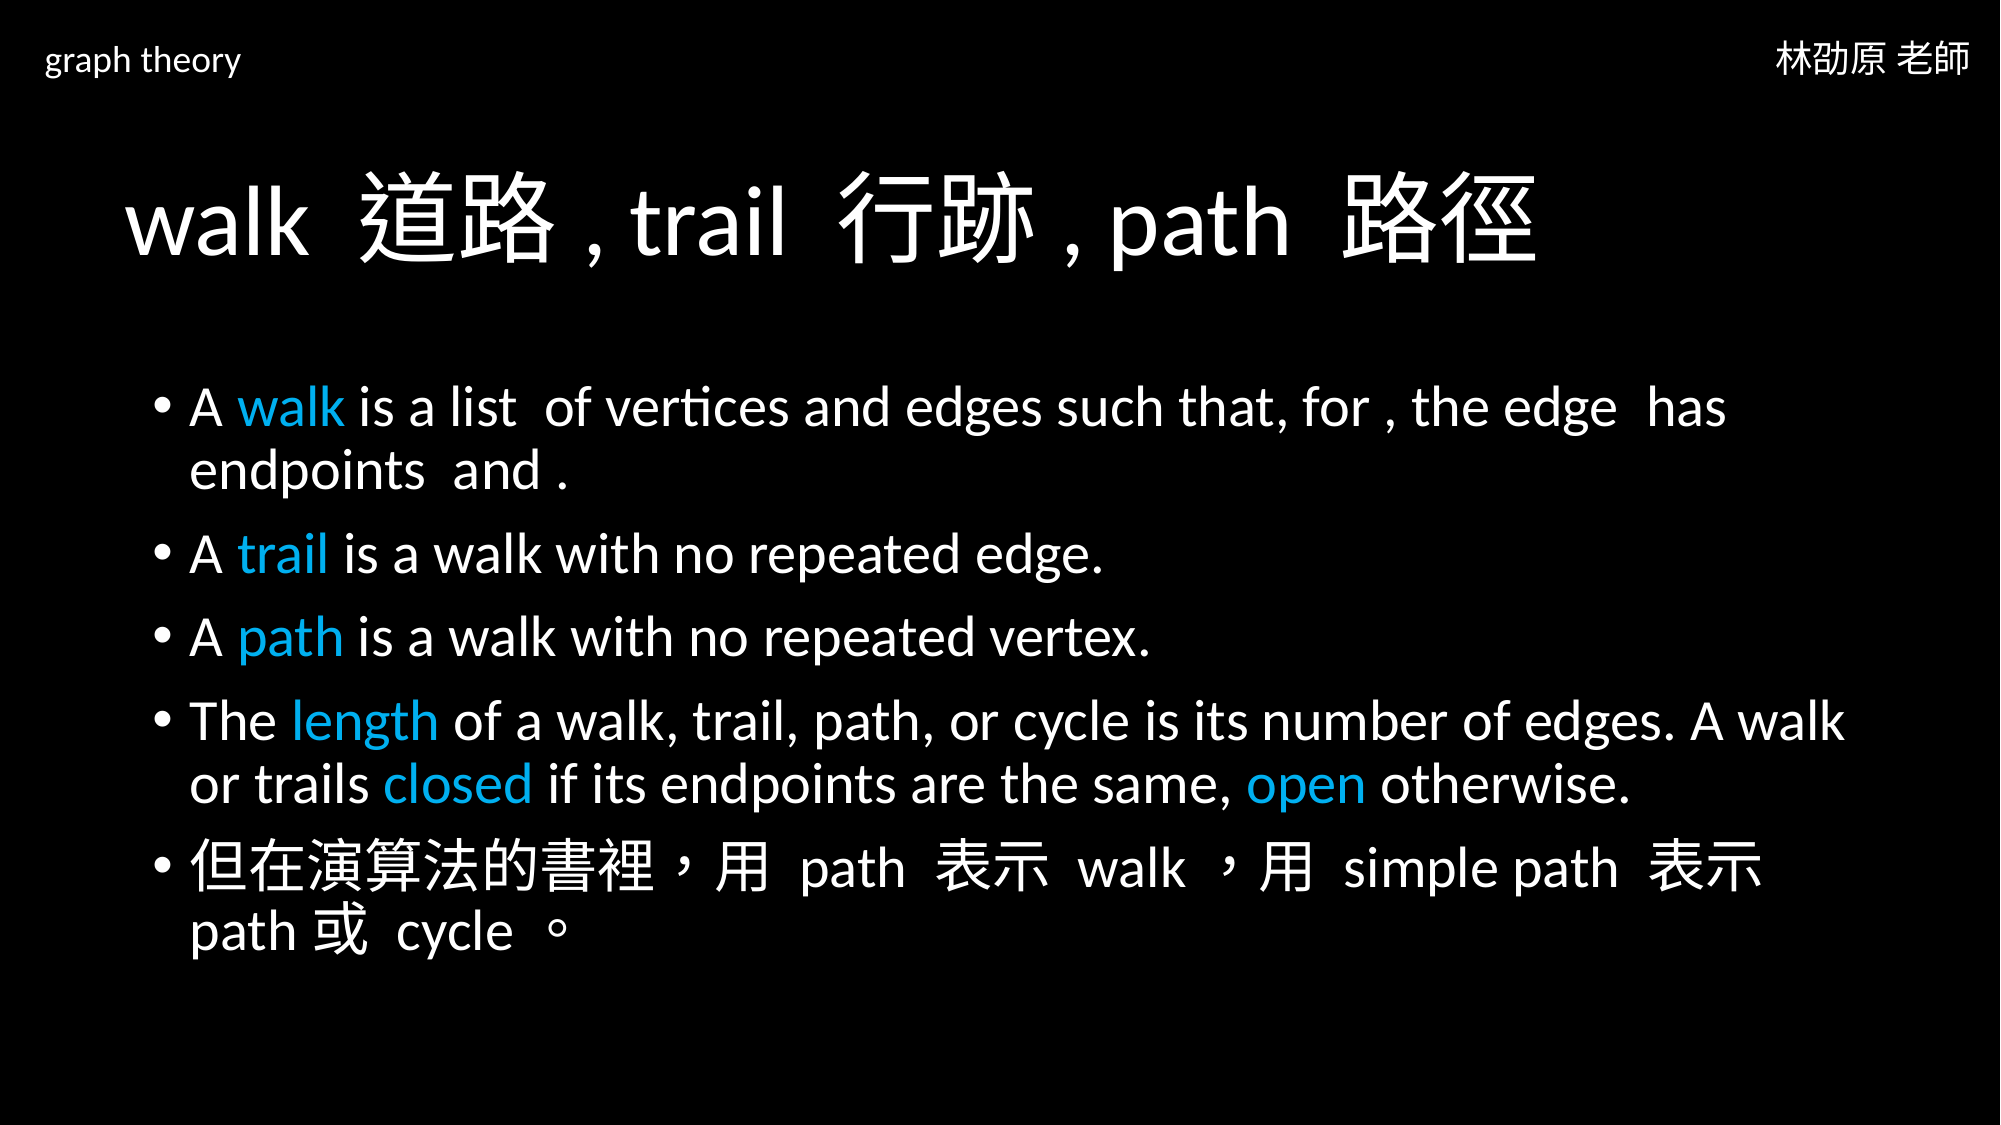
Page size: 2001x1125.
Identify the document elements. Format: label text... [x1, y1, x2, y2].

text_box graph theory [29, 27, 257, 87]
text_box 林劭原 老師 [1760, 27, 1987, 87]
title walk 道路, trail 行跡, path 路徑 [109, 114, 1905, 333]
